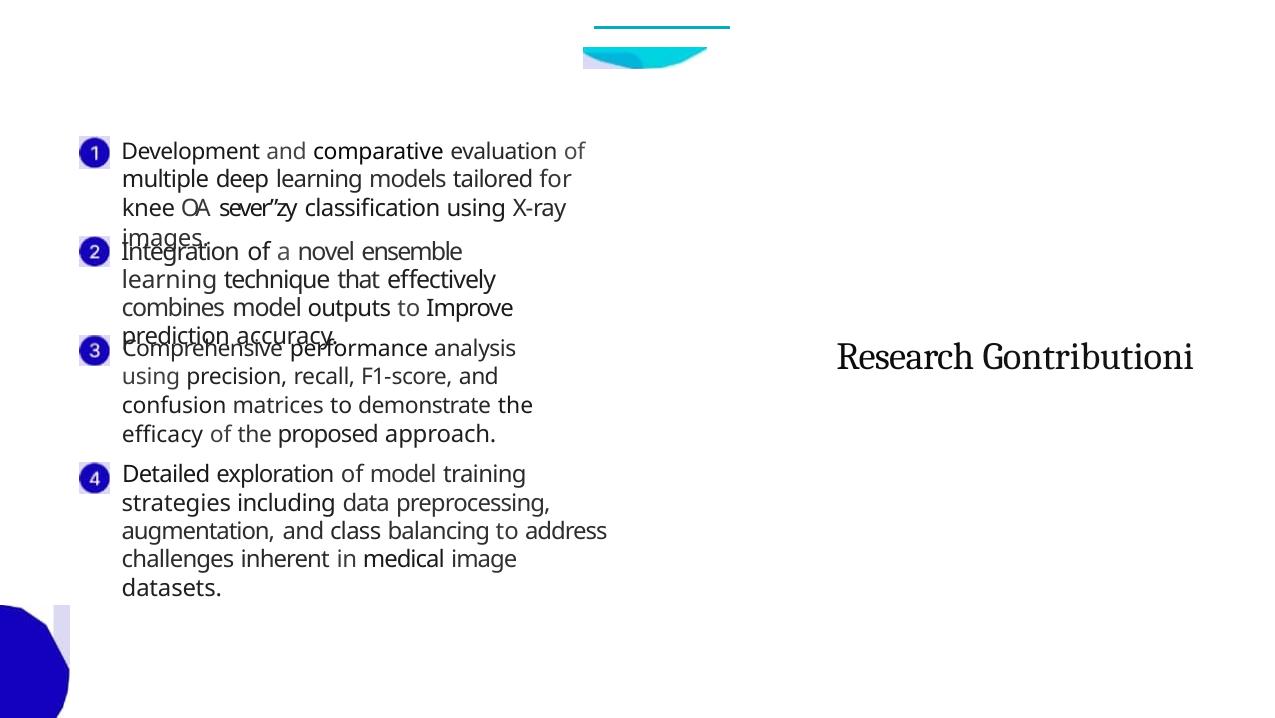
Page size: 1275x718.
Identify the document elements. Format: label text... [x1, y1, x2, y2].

picture [79, 335, 110, 366]
text_box Development and comparative evaluation of multiple deep learning models tailored for knee OA sever”zy classification using X-ray images. [119, 134, 587, 251]
text_box Comprehensive performance analysis using precision, recall, F1-score, and confusion matrices to demonstrate the efficacy of the proposed approach. Detailed exploration of model training strategies including data preprocessing, augmentation, and class balancing to address challenges inherent in medical image datasets. [119, 330, 608, 603]
picture [79, 235, 110, 268]
picture [79, 136, 110, 169]
picture [583, 47, 707, 69]
picture [79, 462, 110, 494]
text_box Research Gontributioni [834, 328, 1219, 377]
picture [0, 605, 70, 718]
title Integration of a novel ensemble learning technique that effectively combines model outputs to Improve prediction accuracy. [119, 232, 541, 330]
